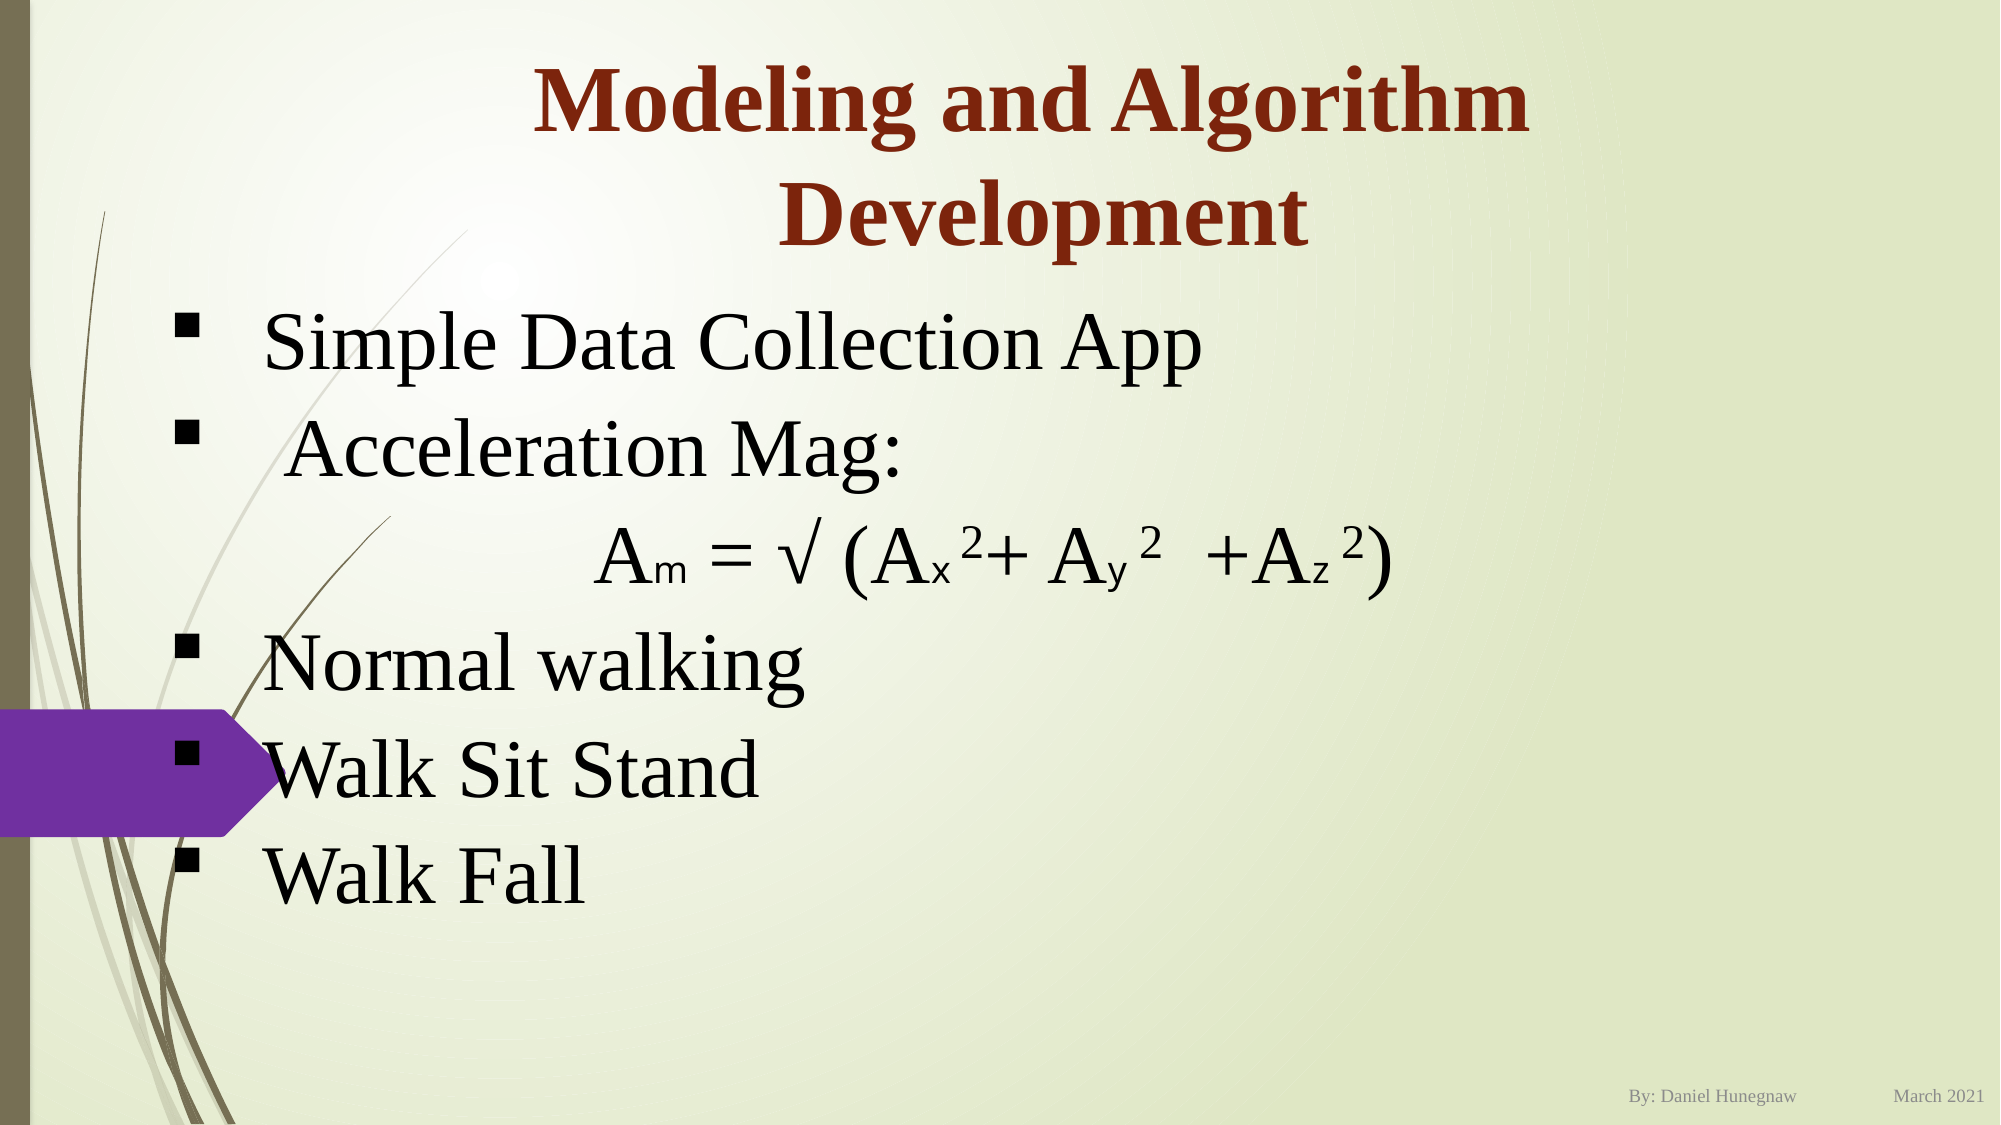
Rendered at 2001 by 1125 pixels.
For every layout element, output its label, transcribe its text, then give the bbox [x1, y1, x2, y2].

text_box Simple Data Collection App Acceleration Mag: Am = √ (Ax 2+ Ay 2 +Az 2) Normal walking Walk Sit Stand Walk Fall [153, 271, 2000, 928]
footer By: Daniel Hunegnaw [561, 1065, 1811, 1125]
title Modeling and Algorithm Development [128, 28, 1960, 272]
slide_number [1811, 1064, 2000, 1125]
